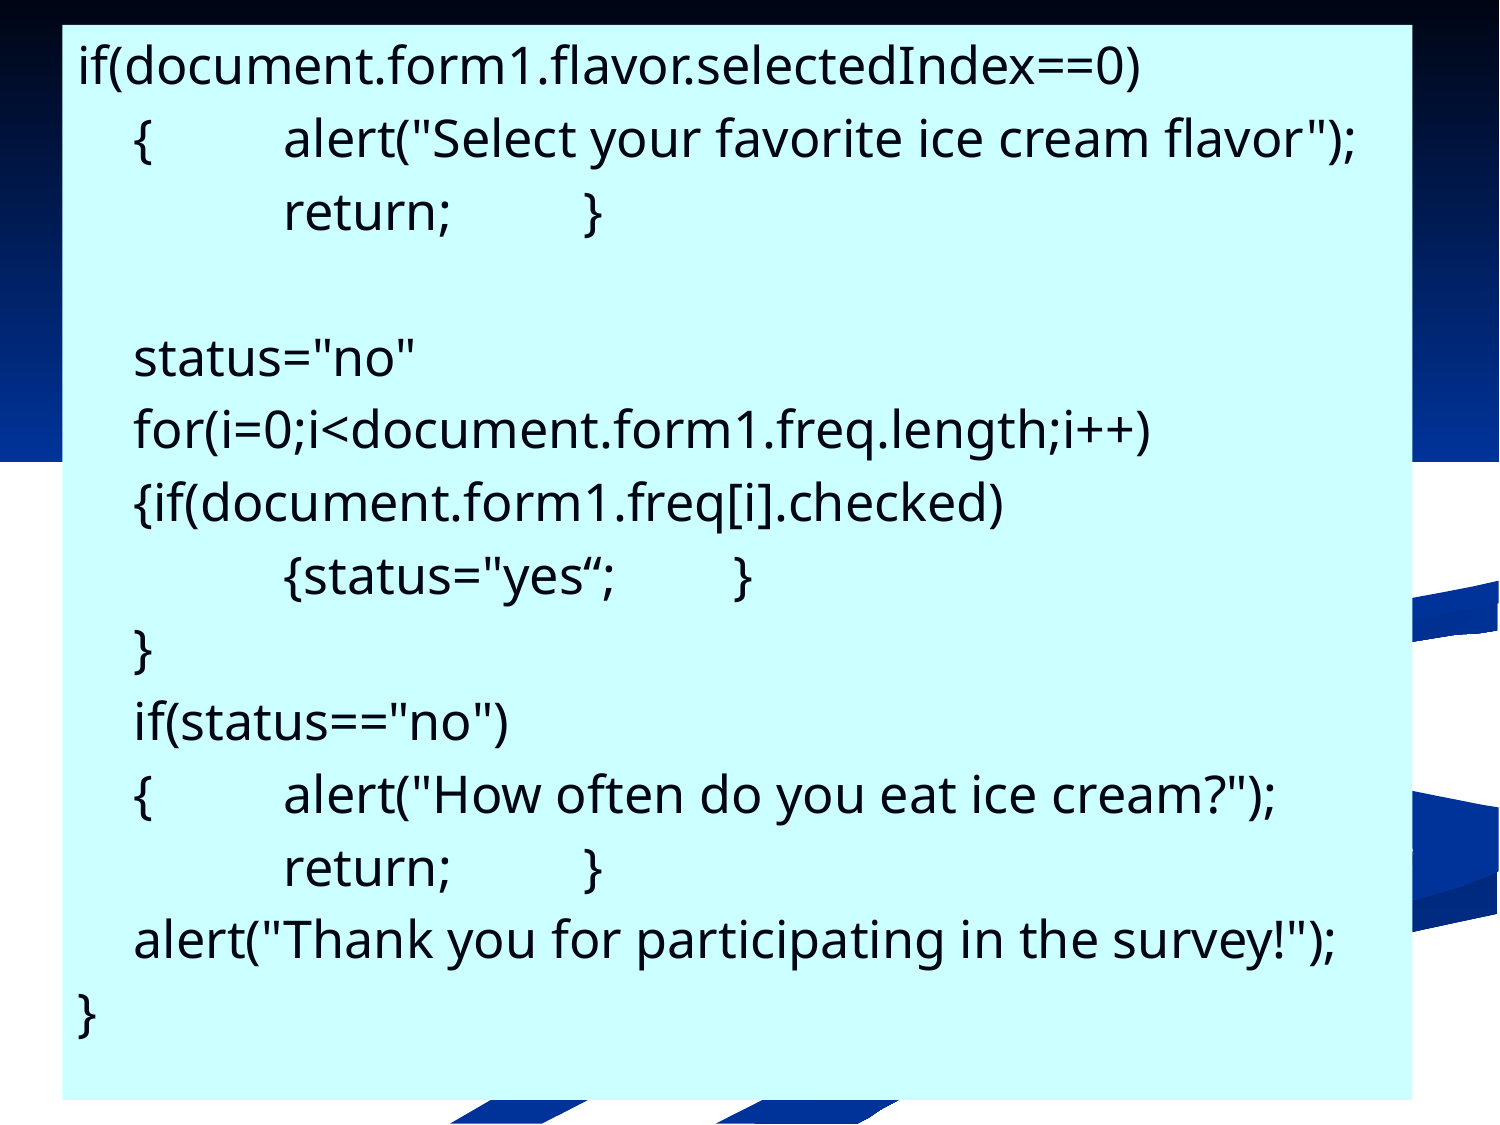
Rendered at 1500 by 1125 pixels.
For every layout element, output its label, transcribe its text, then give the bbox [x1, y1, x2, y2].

list if(document.form1.flavor.selectedIndex==0) { alert("Select your favorite ice cream flavor"); return; } status="no" for(i=0;i<document.form1.freq.length;i++) {if(document.form1.freq[i].checked) {status="yes“; } } if(status=="no") { alert("How often do you eat ice cream?"); return; } alert("Thank you for participating in the survey!"); } [62, 24, 1413, 1101]
